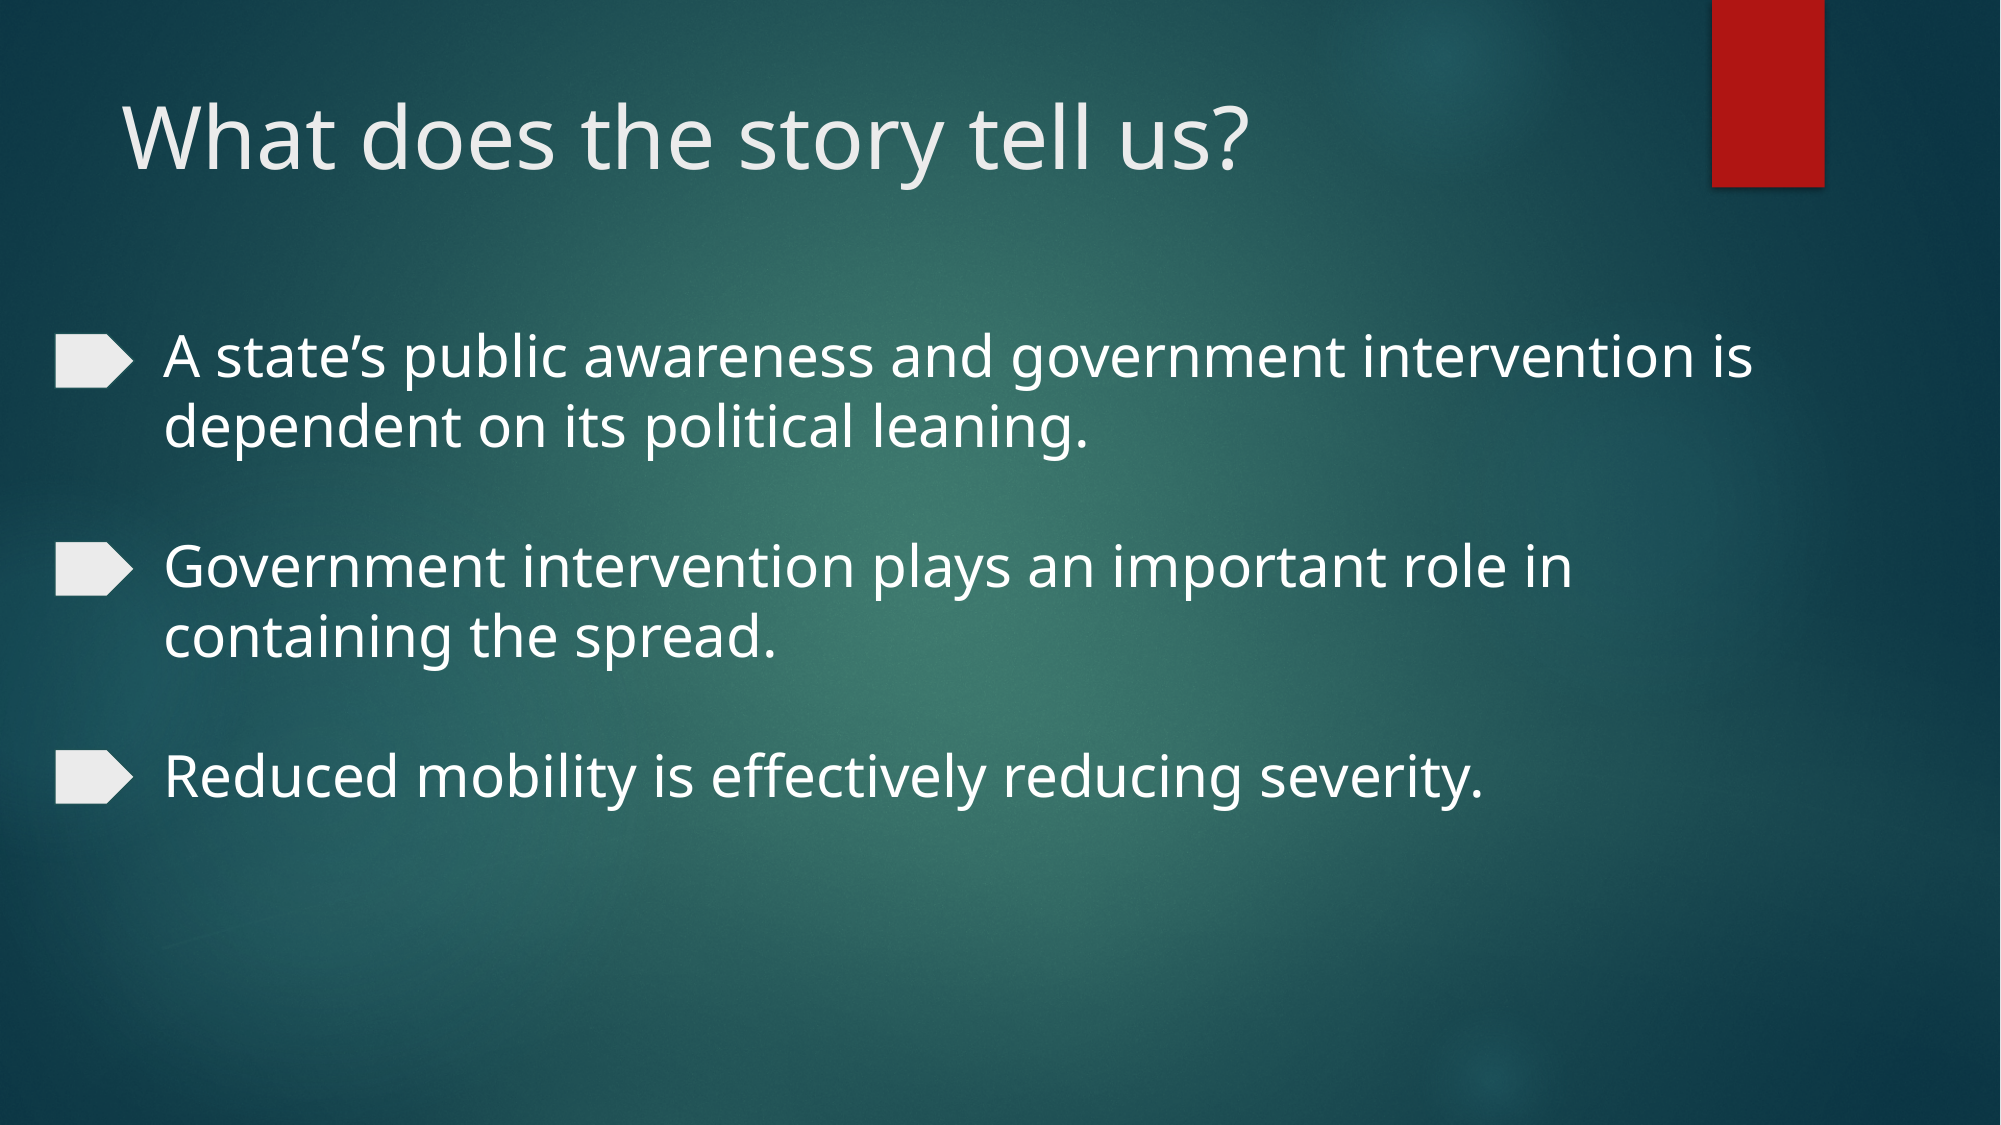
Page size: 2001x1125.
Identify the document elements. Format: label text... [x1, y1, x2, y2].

text_box [54, 541, 135, 597]
text_box [54, 749, 135, 805]
picture [0, 0, 2001, 1125]
text_box [54, 333, 135, 389]
title What does the story tell us? [106, 74, 1649, 303]
text_box A state’s public awareness and government intervention is dependent on its political leaning. Government intervention plays an important role in containing the spread. Reduced mobility is effectively reducing severity. [73, 303, 1795, 970]
